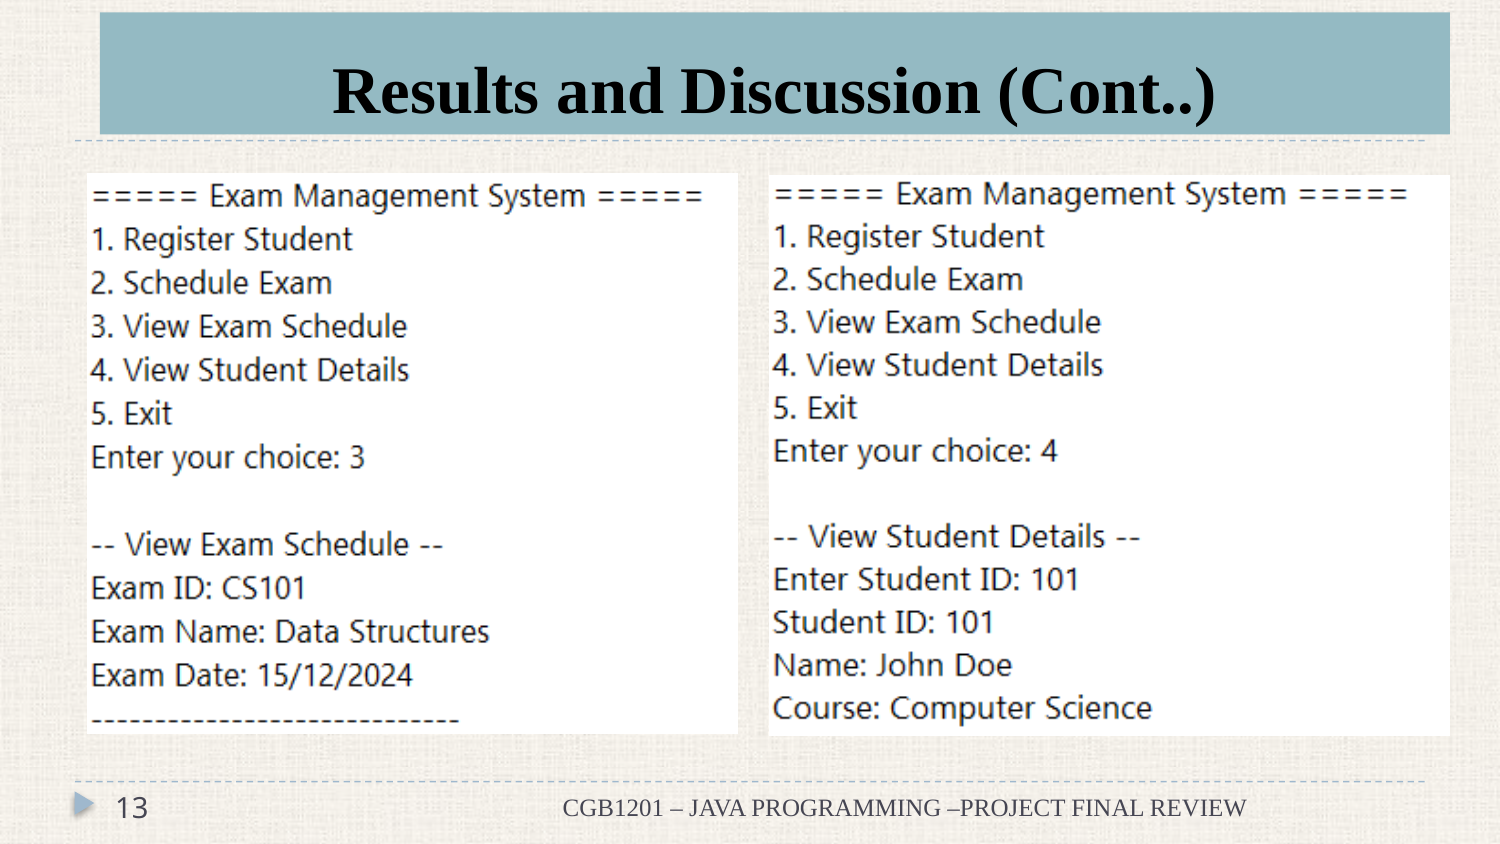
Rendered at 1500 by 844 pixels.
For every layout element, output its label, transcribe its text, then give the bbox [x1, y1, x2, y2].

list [87, 173, 738, 734]
footer CGB1201 – JAVA PROGRAMMING –PROJECT FINAL REVIEW [512, 784, 1263, 844]
slide_number 13 [100, 782, 426, 827]
text_box Results and Discussion (Cont..) [99, 12, 1450, 135]
picture [768, 175, 1451, 736]
